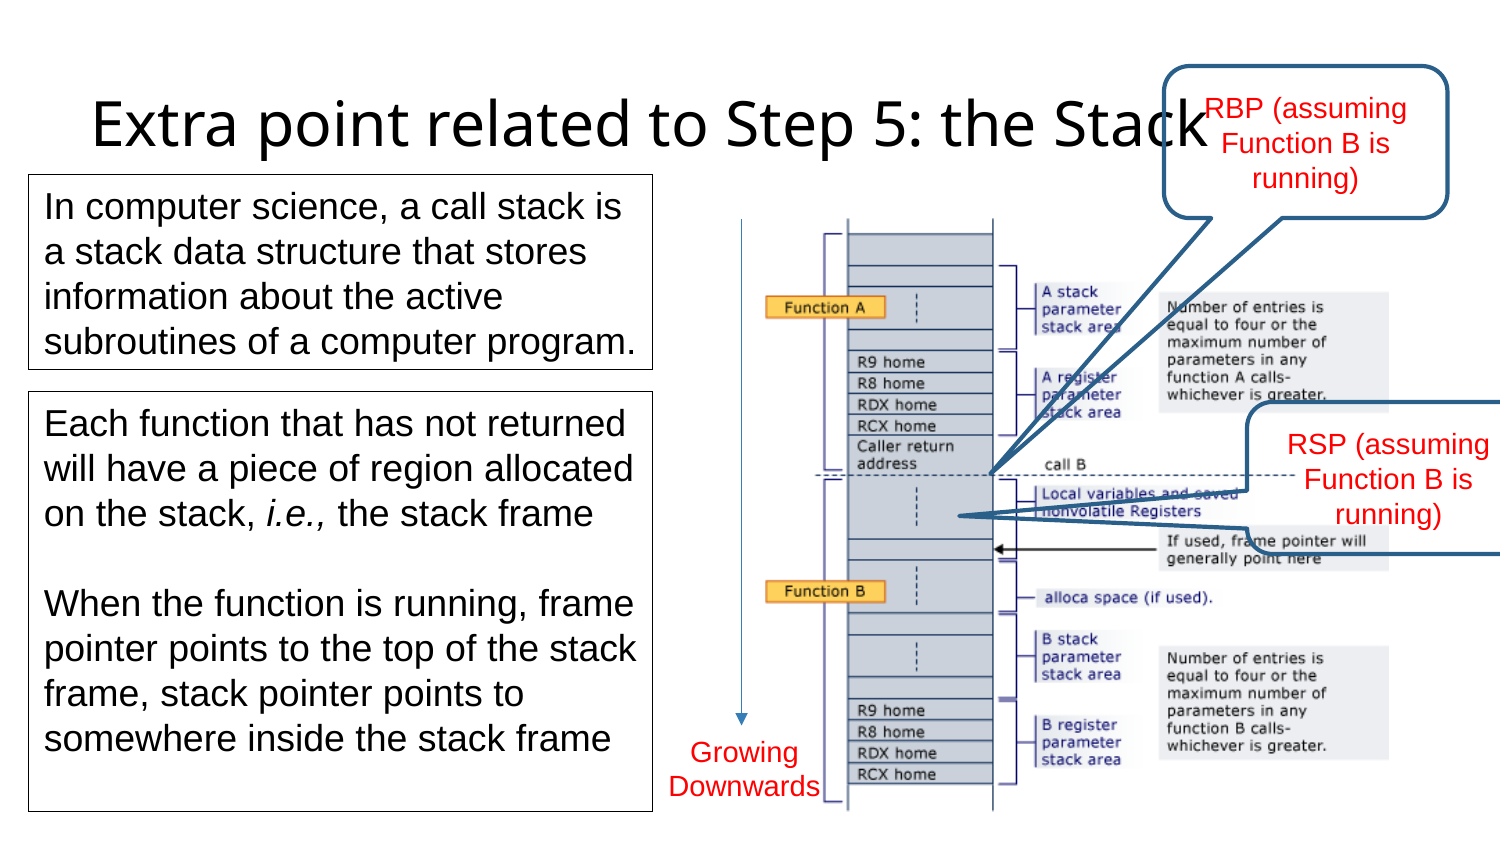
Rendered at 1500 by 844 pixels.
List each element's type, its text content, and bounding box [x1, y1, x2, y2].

picture [764, 217, 1390, 812]
title Extra point related to Step 5: the Stack [75, 33, 1425, 175]
text_box Each function that has not returned will have a piece of region allocated on the stack, i.e., the stack frame When the function is running, frame pointer points to the top of the stack frame, stack pointer points to somewhere inside the stack frame [28, 391, 653, 812]
text_box RBP (assuming Function B is running) [1161, 63, 1450, 221]
text_box RSP (assuming Function B is running) [1395, 399, 1500, 557]
text_box In computer science, a call stack is a stack data structure that stores information about the active subroutines of a computer program. [28, 174, 653, 370]
text_box Growing Downwards [641, 725, 759, 811]
